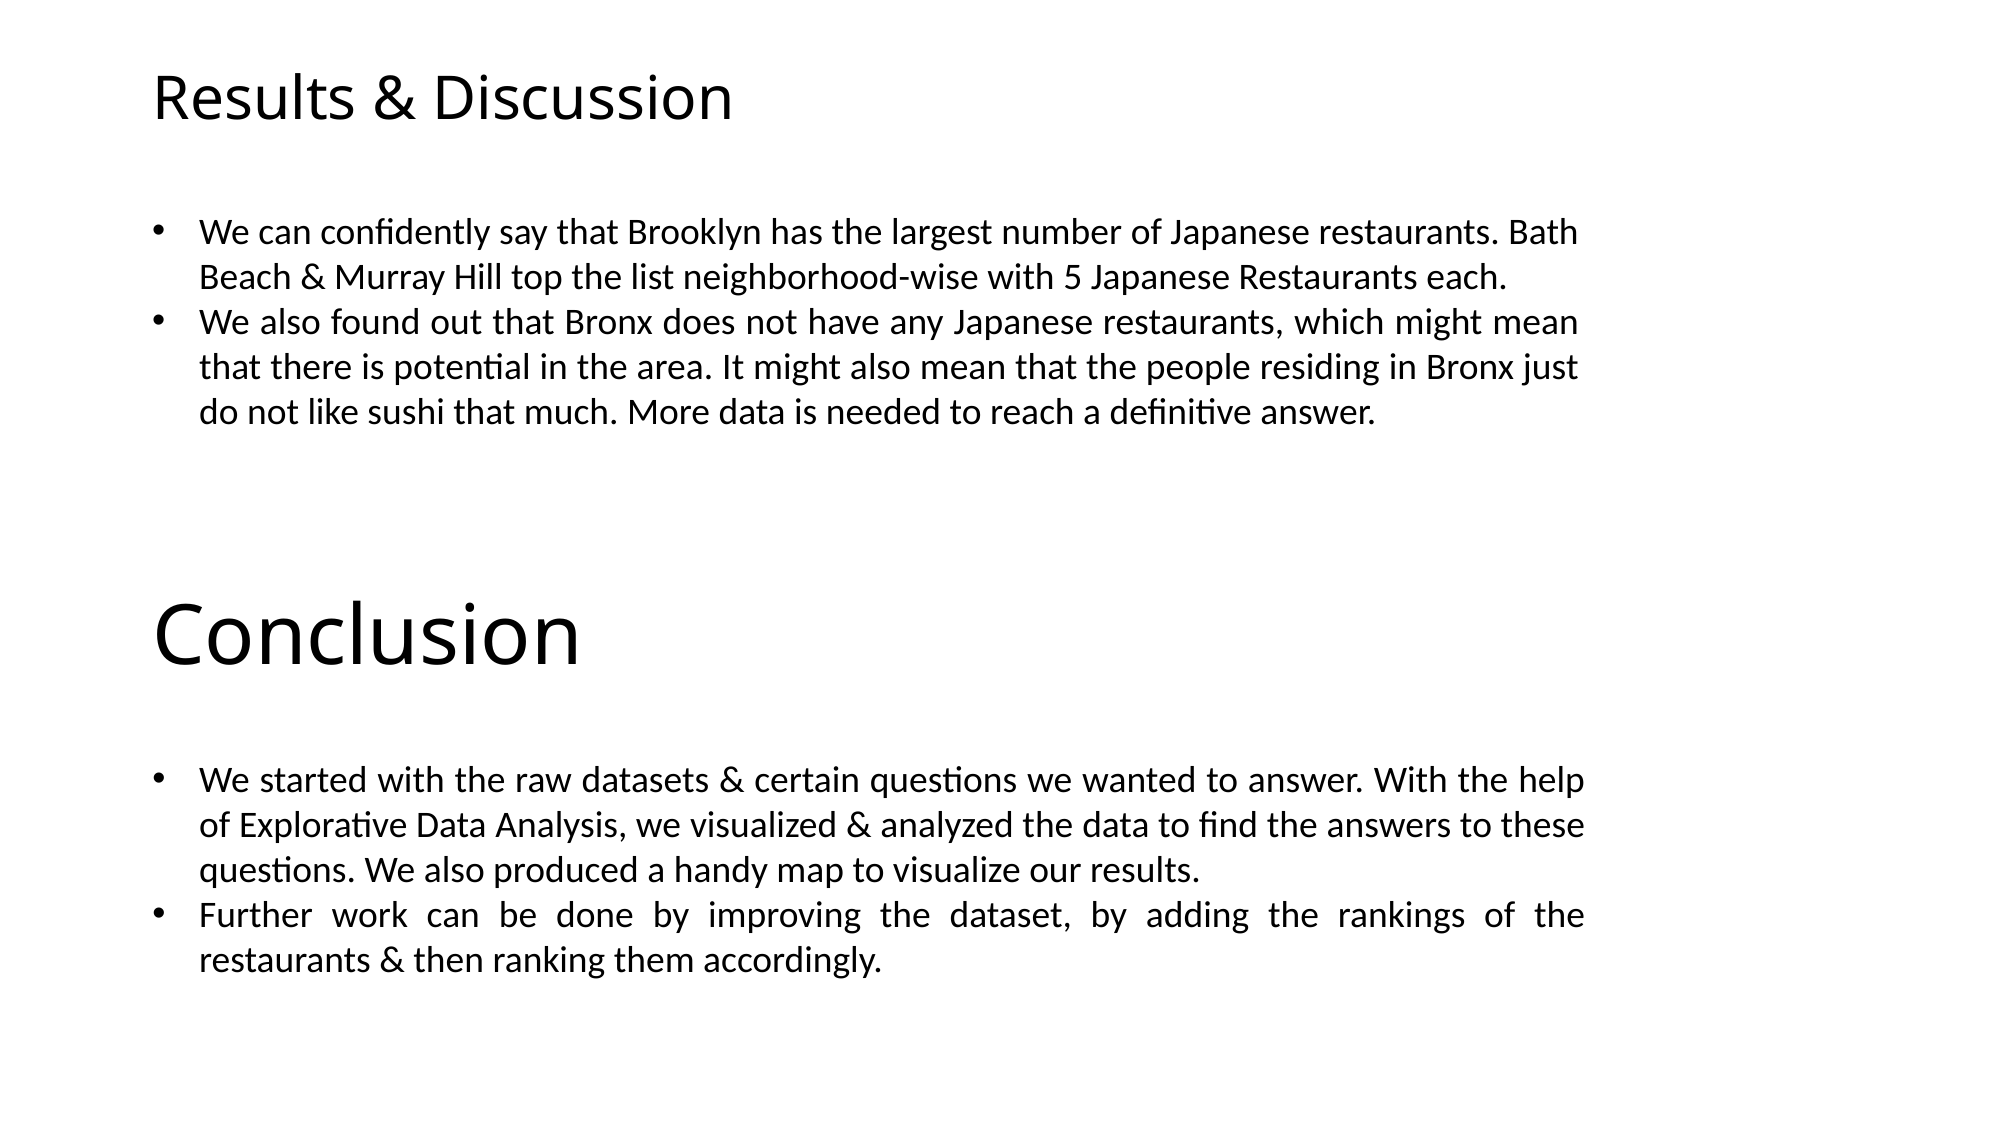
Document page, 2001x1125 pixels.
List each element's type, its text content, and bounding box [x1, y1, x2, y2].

text_box We started with the raw datasets & certain questions we wanted to answer. With the help of Explorative Data Analysis, we visualized & analyzed the data to find the answers to these questions. We also produced a handy map to visualize our results. Further work can be done by improving the dataset, by adding the rankings of the restaurants & then ranking them accordingly. [137, 747, 1602, 988]
text_box Conclusion [137, 596, 1863, 678]
title Results & Discussion [137, 59, 1863, 141]
text_box We can confidently say that Brooklyn has the largest number of Japanese restaurants. Bath Beach & Murray Hill top the list neighborhood-wise with 5 Japanese Restaurants each. We also found out that Bronx does not have any Japanese restaurants, which might mean that there is potential in the area. It might also mean that the people residing in Bronx just do not like sushi that much. More data is needed to reach a definitive answer. [137, 199, 1596, 440]
